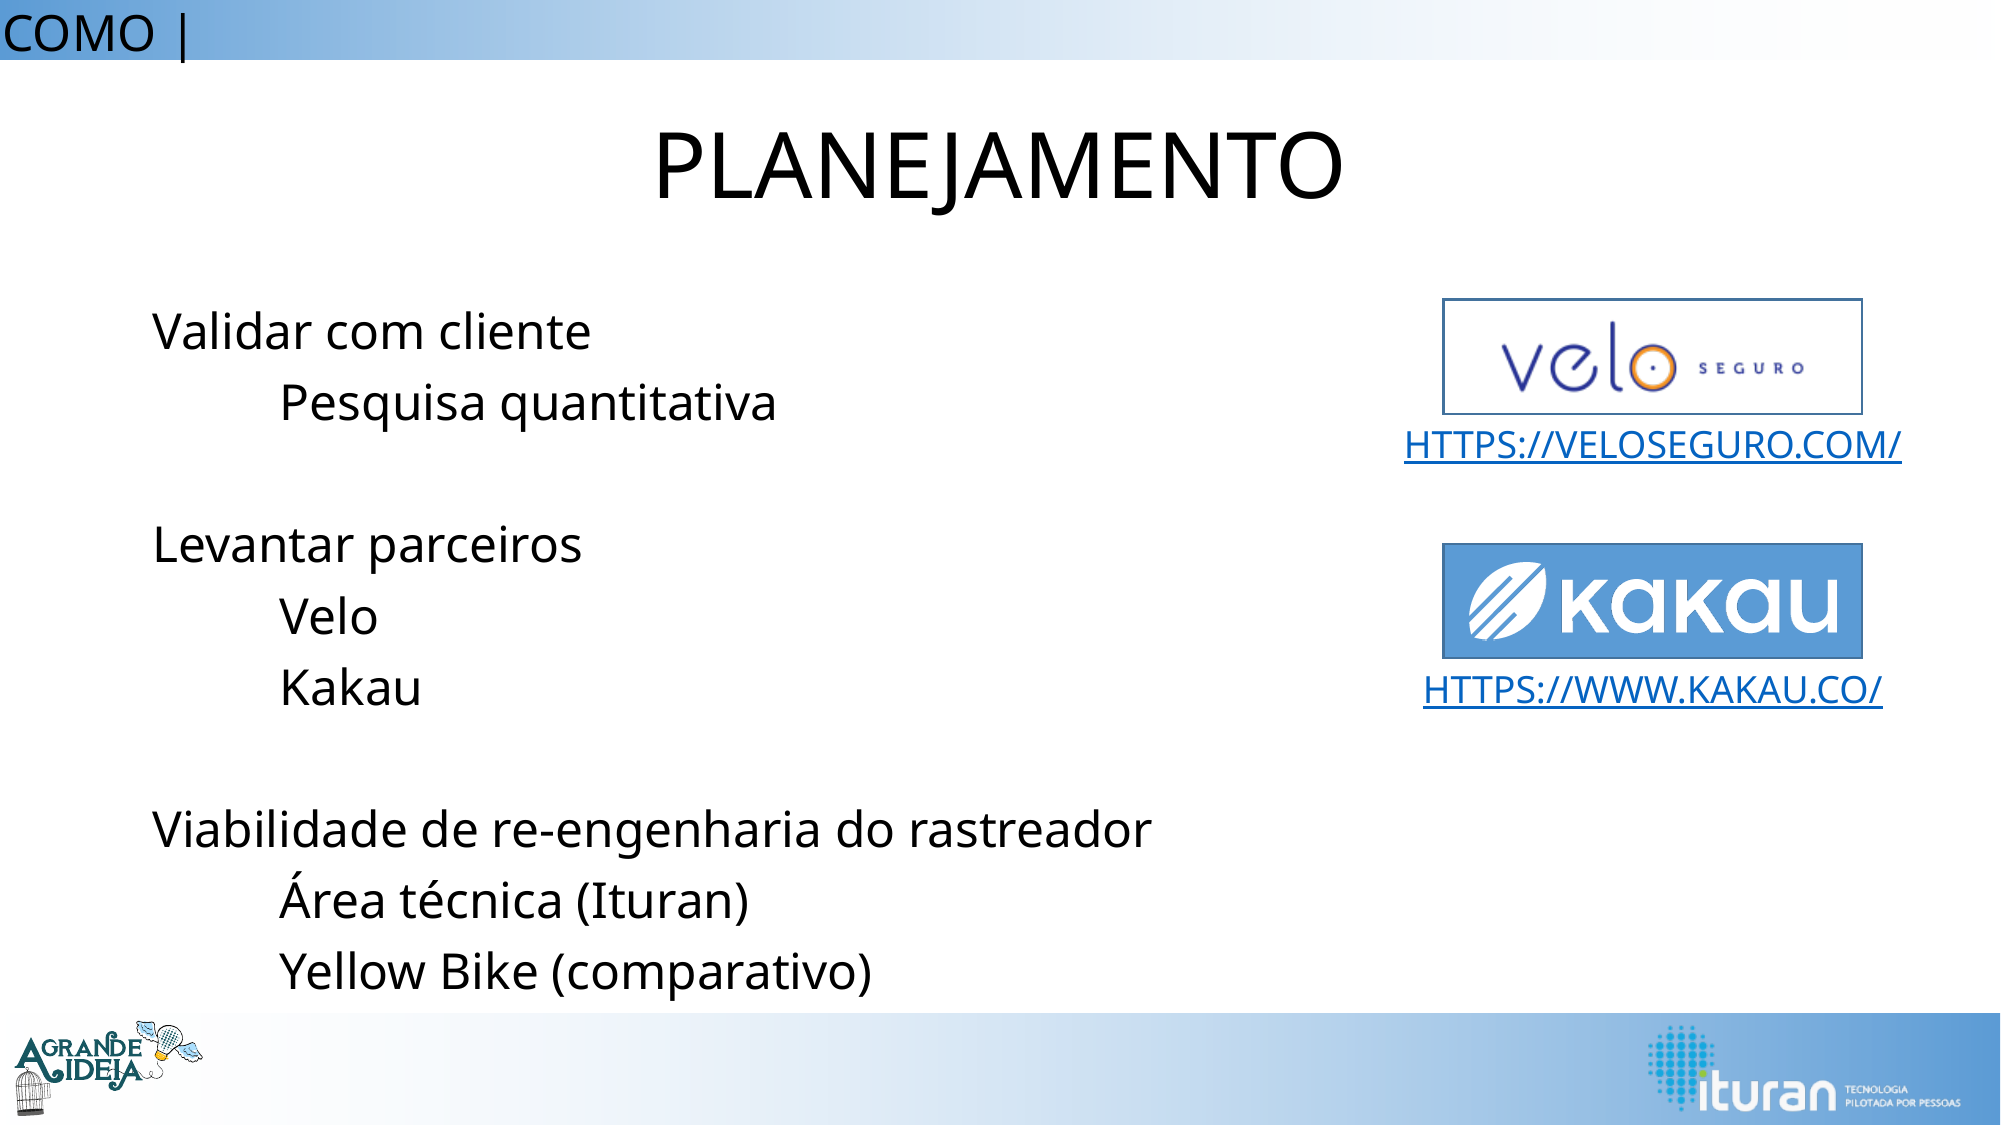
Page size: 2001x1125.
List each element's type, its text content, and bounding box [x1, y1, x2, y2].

text_box | COMO | [0, 0, 212, 69]
title PLANEJAMENTO [137, 59, 1863, 278]
list Validar com cliente Pesquisa quantitativa Levantar parceiros Velo Kakau Viabilidade de re-engenharia do rastreador Área técnica (Ituran) Yellow Bike (comparativo) [137, 299, 1863, 1014]
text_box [1443, 299, 1863, 719]
picture [1638, 1022, 1973, 1116]
